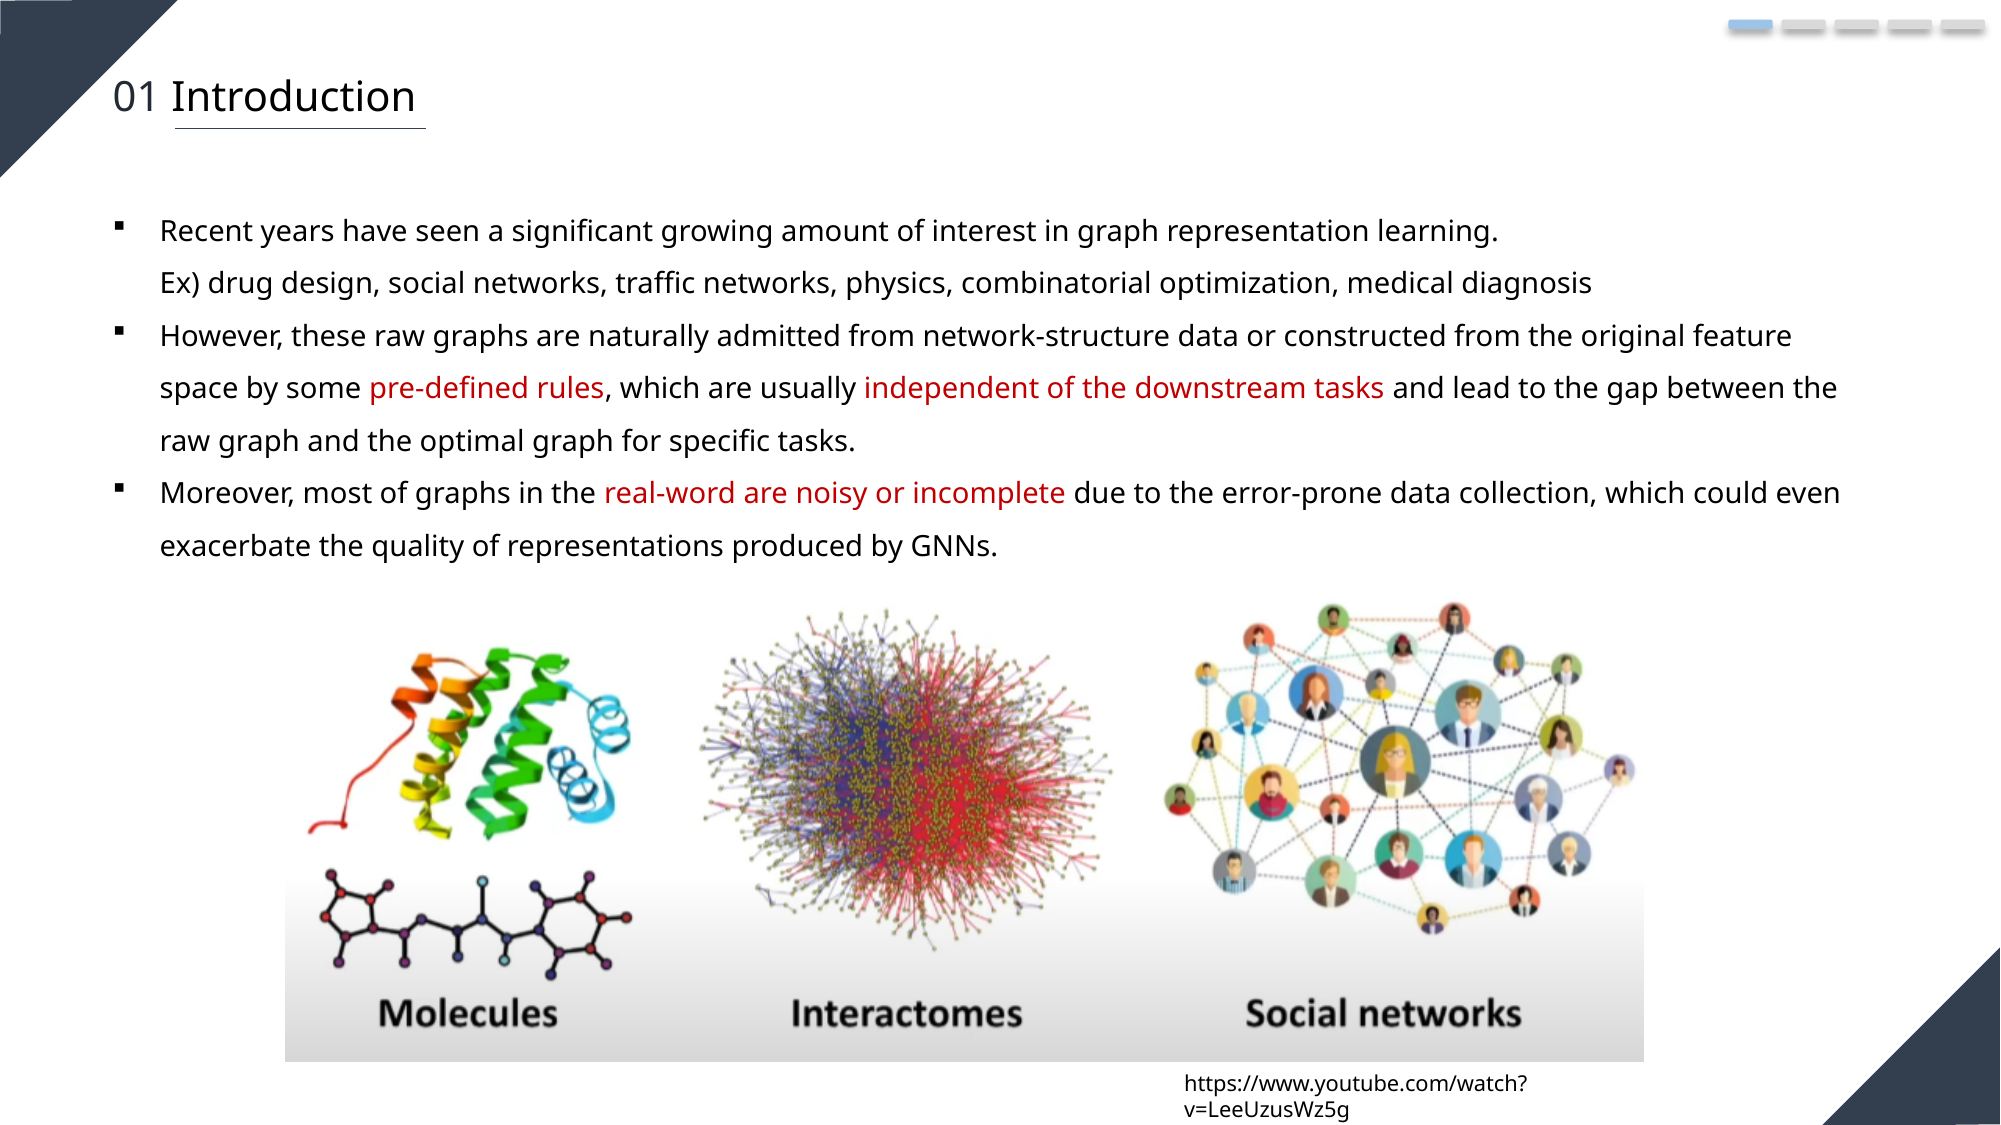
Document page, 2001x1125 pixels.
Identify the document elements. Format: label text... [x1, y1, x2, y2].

text_box [1940, 19, 1985, 30]
text_box 01 Introduction [98, 62, 597, 128]
picture [285, 572, 1644, 1062]
text_box Recent years have seen a significant growing amount of interest in graph representation learning. Ex) drug design, social networks, traffic networks, physics, combinatorial optimization, medical diagnosis However, these raw graphs are naturally admitted from network-structure data or constructed from the original feature space by some pre-defined rules, which are usually independent of the downstream tasks and lead to the gap between the raw graph and the optimal graph for specific tasks. Moreover, most of graphs in the real-word are noisy or incomplete due to the error-prone data collection, which could even exacerbate the quality of representations produced by GNNs. [98, 187, 1860, 570]
text_box [1728, 19, 1773, 30]
text_box [1887, 19, 1932, 30]
text_box [1822, 947, 2000, 1125]
text_box [1834, 19, 1879, 30]
text_box [0, 0, 178, 178]
text_box [1781, 19, 1826, 30]
text_box https://www.youtube.com/watch?v=LeeUzusWz5g [1169, 1061, 1680, 1125]
